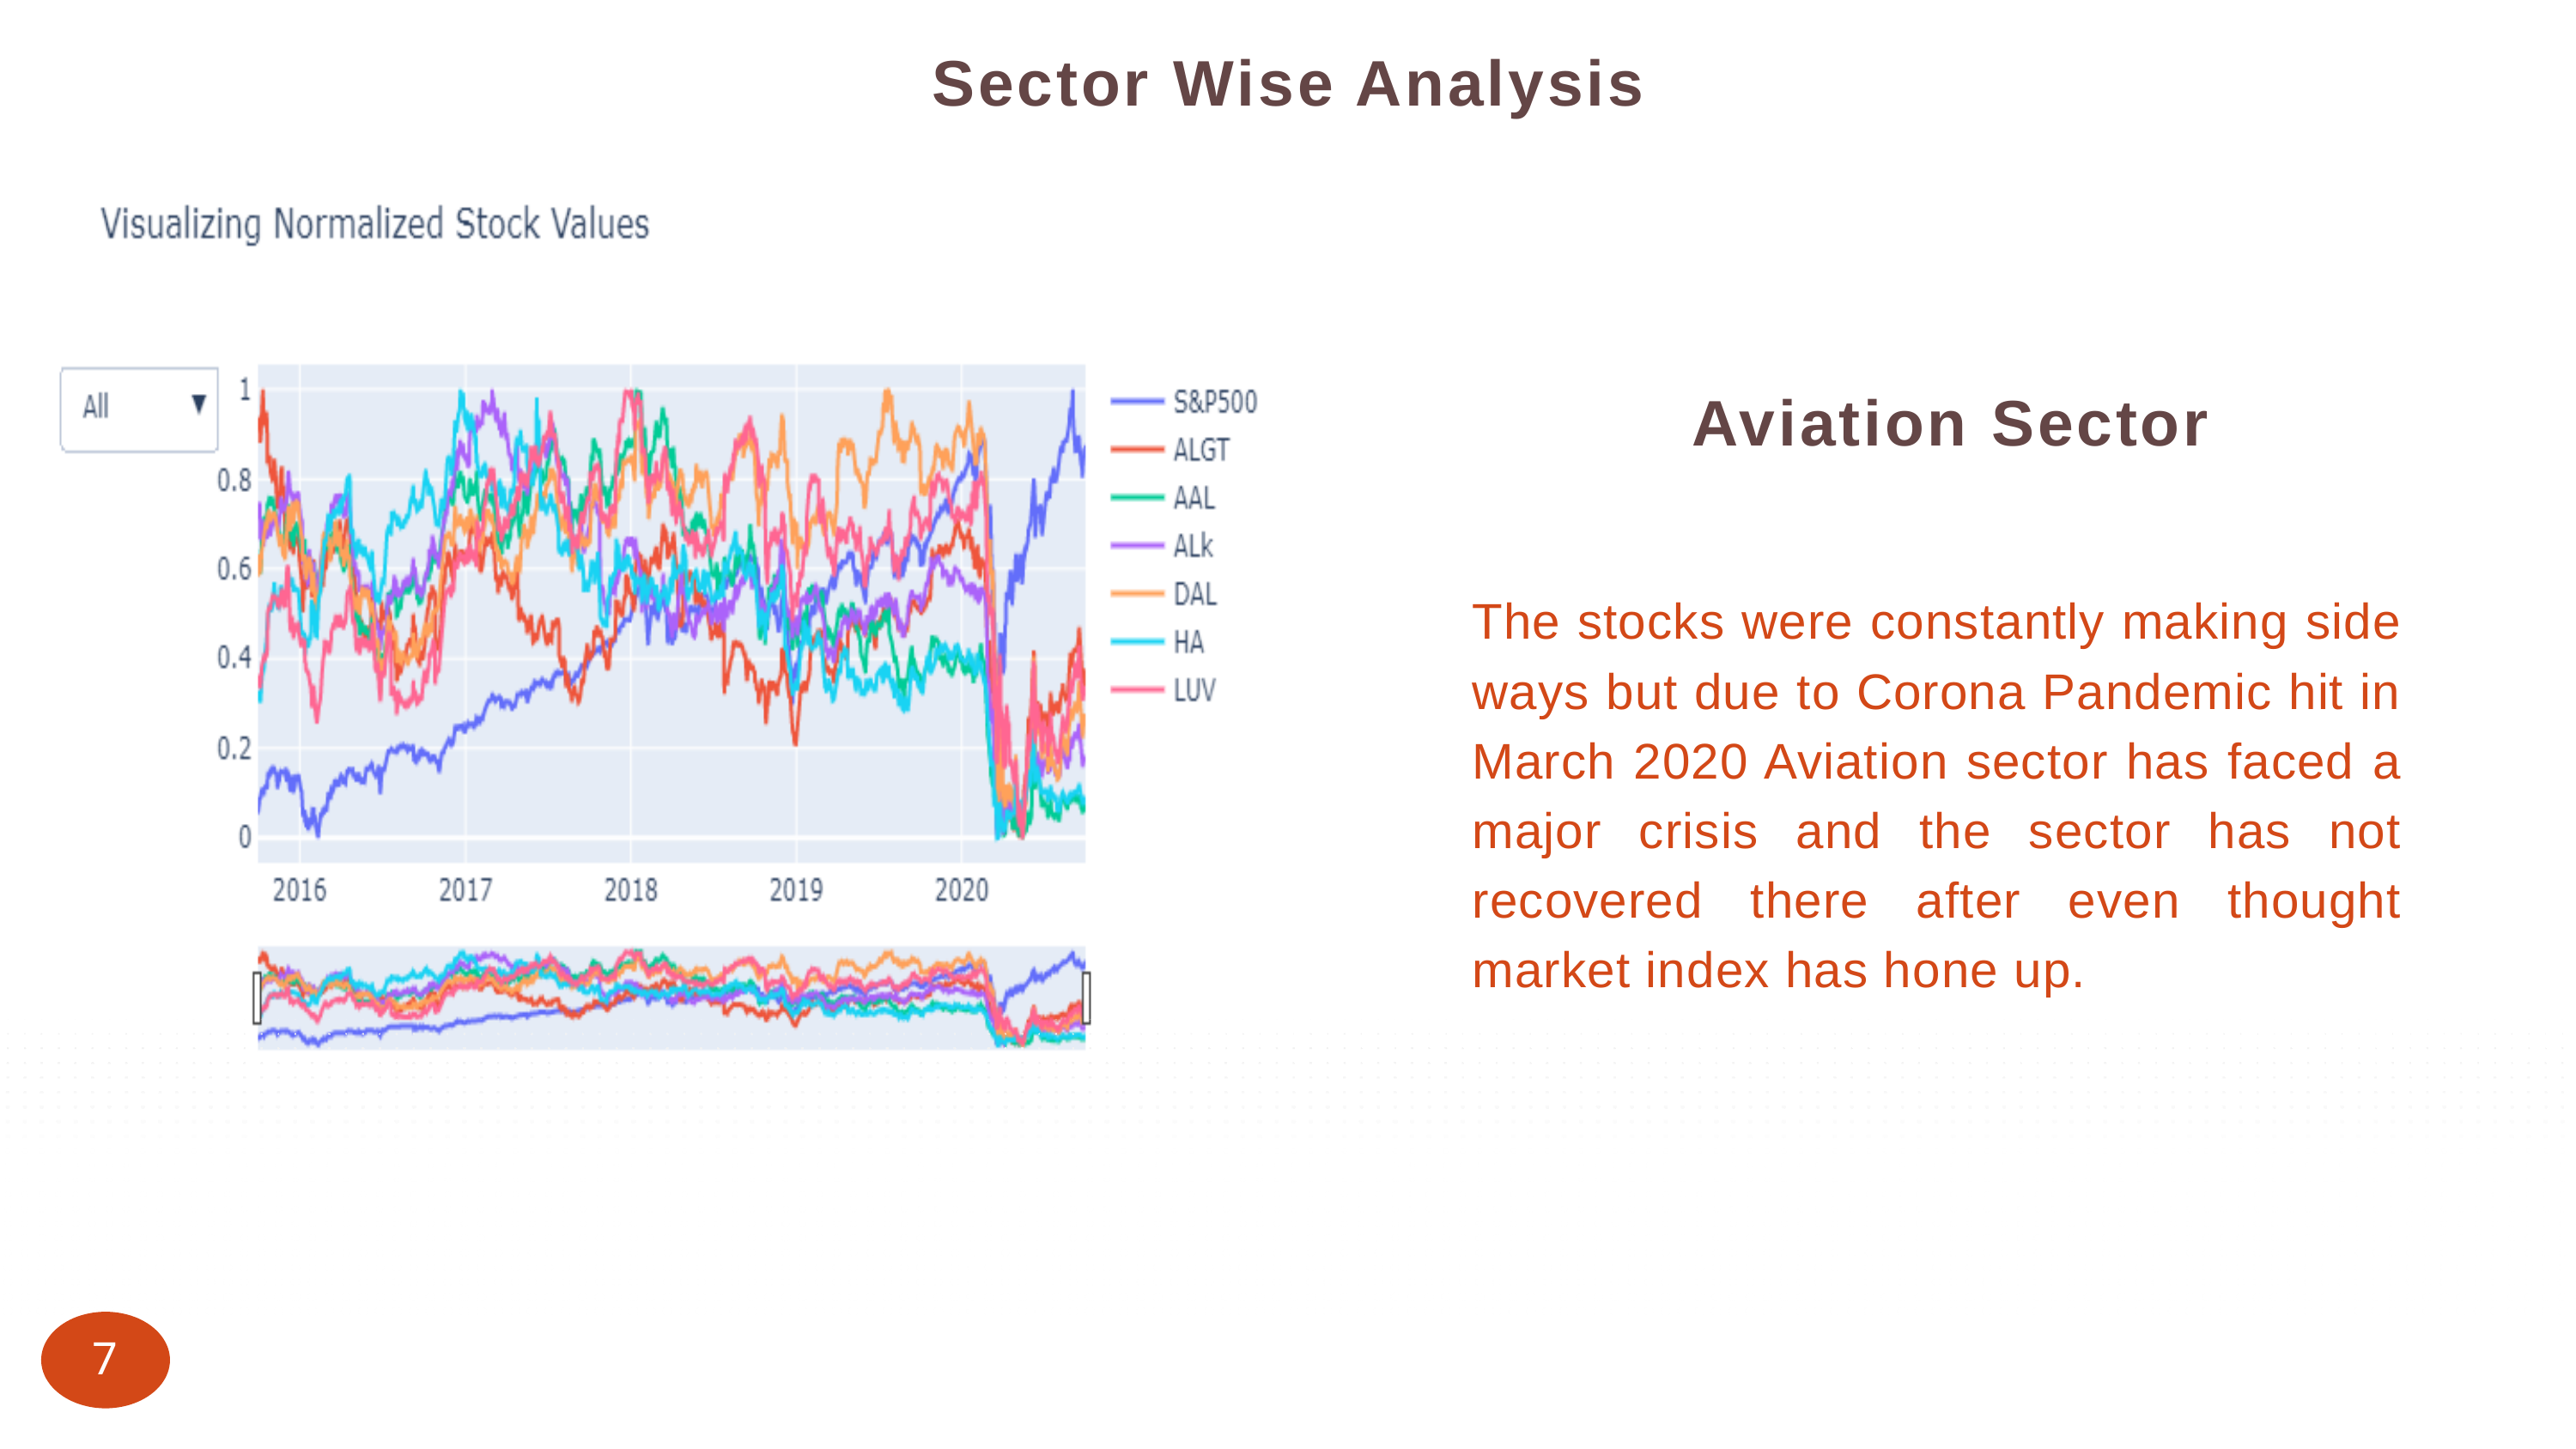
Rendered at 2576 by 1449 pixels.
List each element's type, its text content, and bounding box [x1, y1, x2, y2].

slide_number 7 [40, 1325, 170, 1409]
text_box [0, 67, 2576, 1315]
title Sector Wise Analysis [791, 0, 1785, 65]
